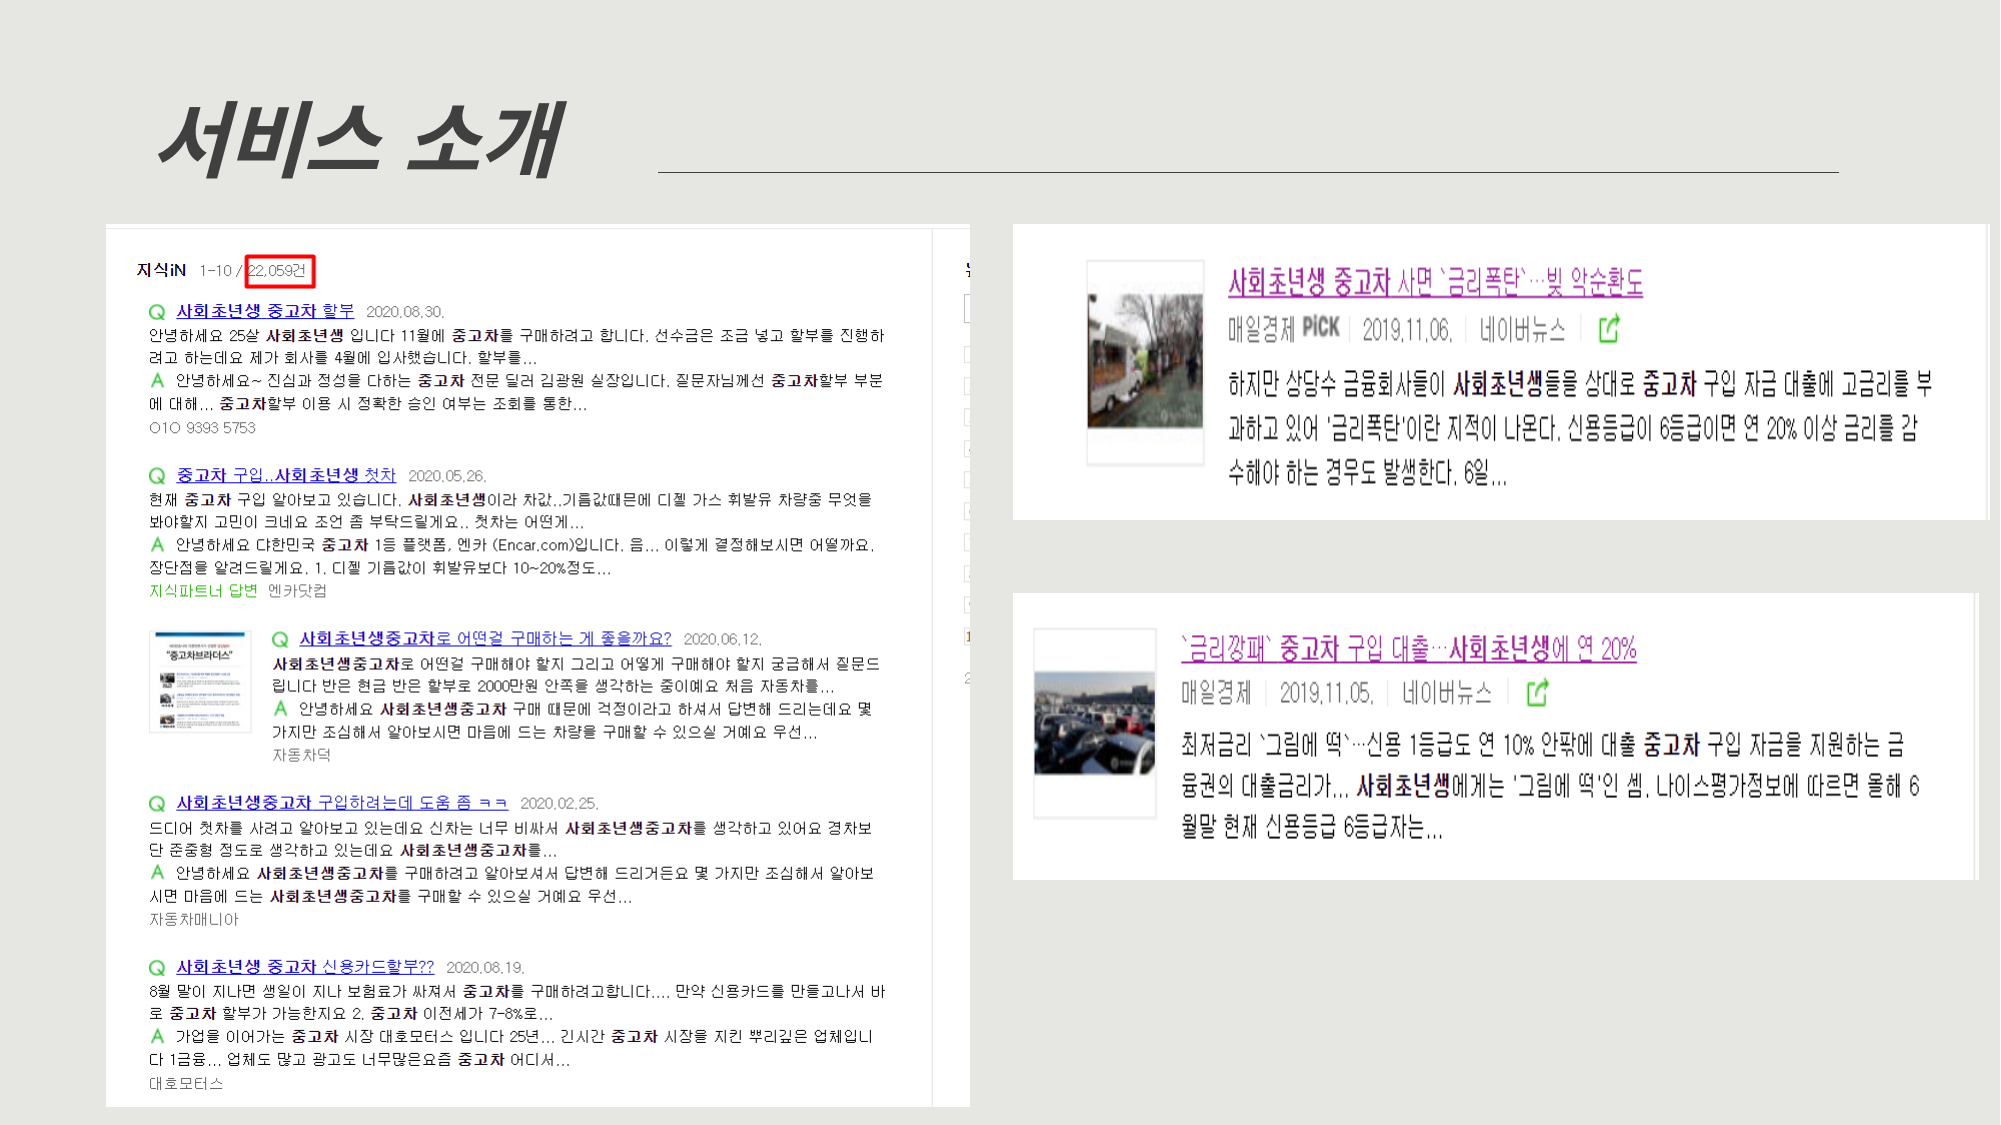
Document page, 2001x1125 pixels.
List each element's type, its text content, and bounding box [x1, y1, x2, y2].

picture [1013, 224, 1990, 520]
picture [1013, 593, 1979, 880]
picture [106, 224, 970, 1107]
text_box 서비스 소개 [136, 30, 940, 196]
